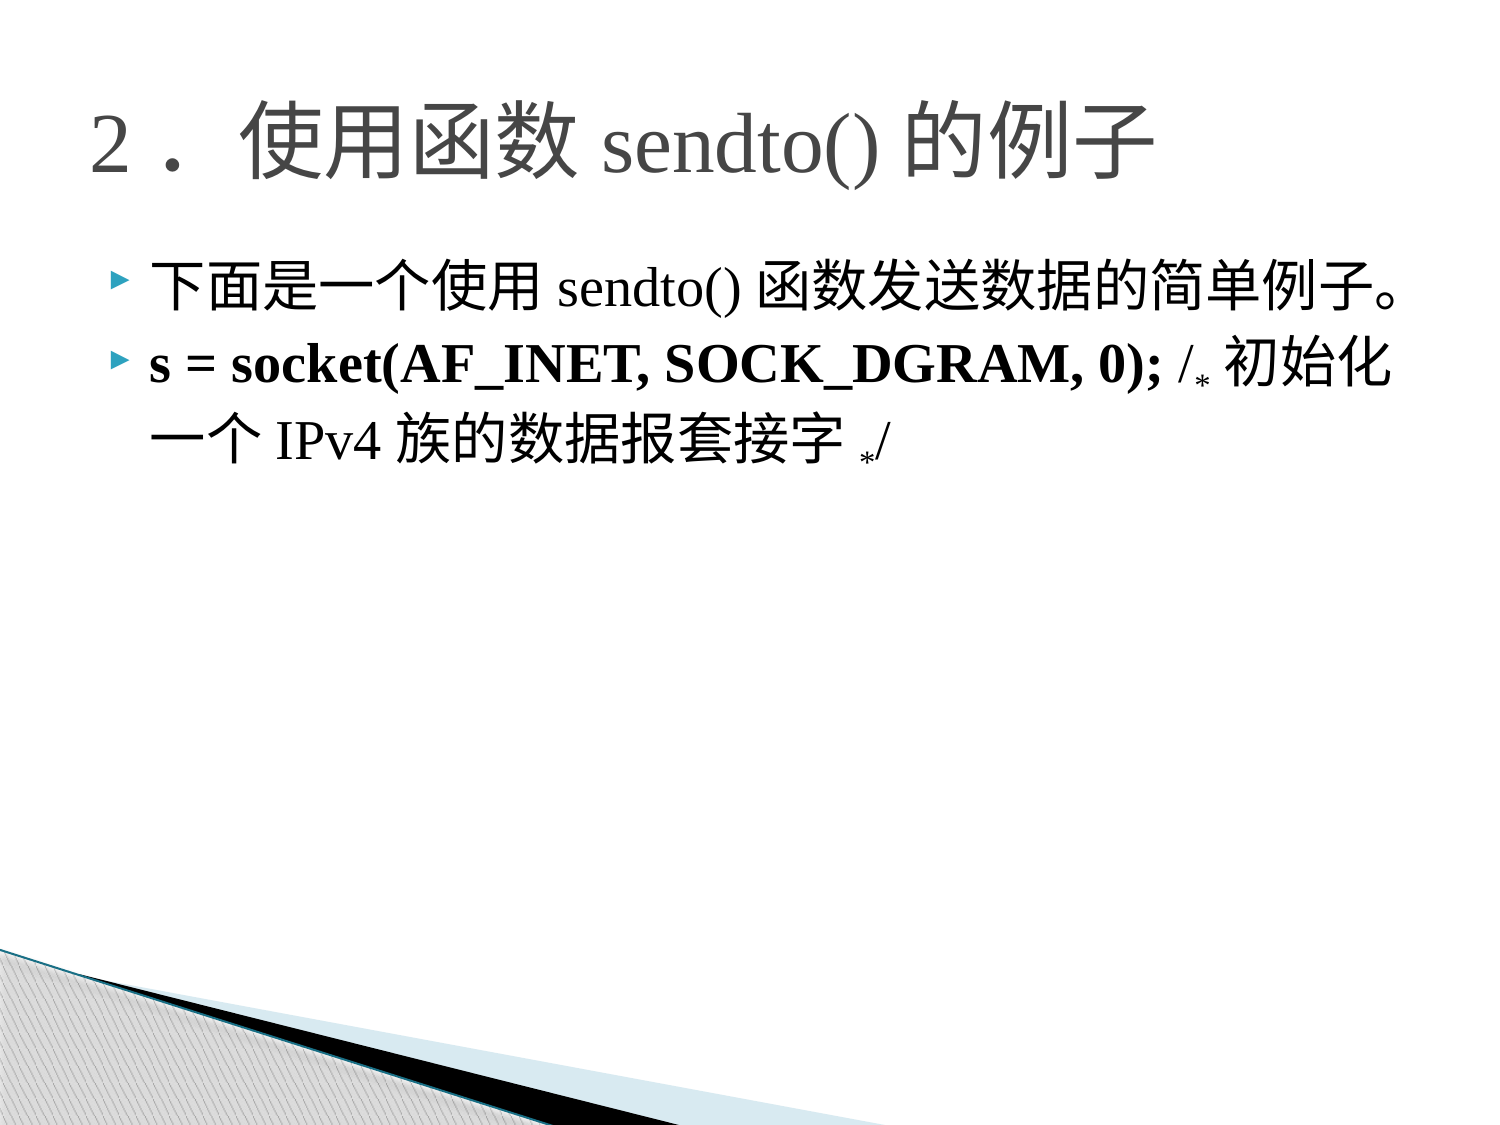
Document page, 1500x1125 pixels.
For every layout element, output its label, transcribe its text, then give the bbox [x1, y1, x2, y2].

title 2．使用函数sendto()的例子 [75, 45, 1425, 233]
list 下面是一个使用sendto()函数发送数据的简单例子。 s = socket(AF_INET, SOCK_DGRAM, 0); /*初始化一个IPv4族的数据报套接字*/ [75, 243, 1425, 986]
